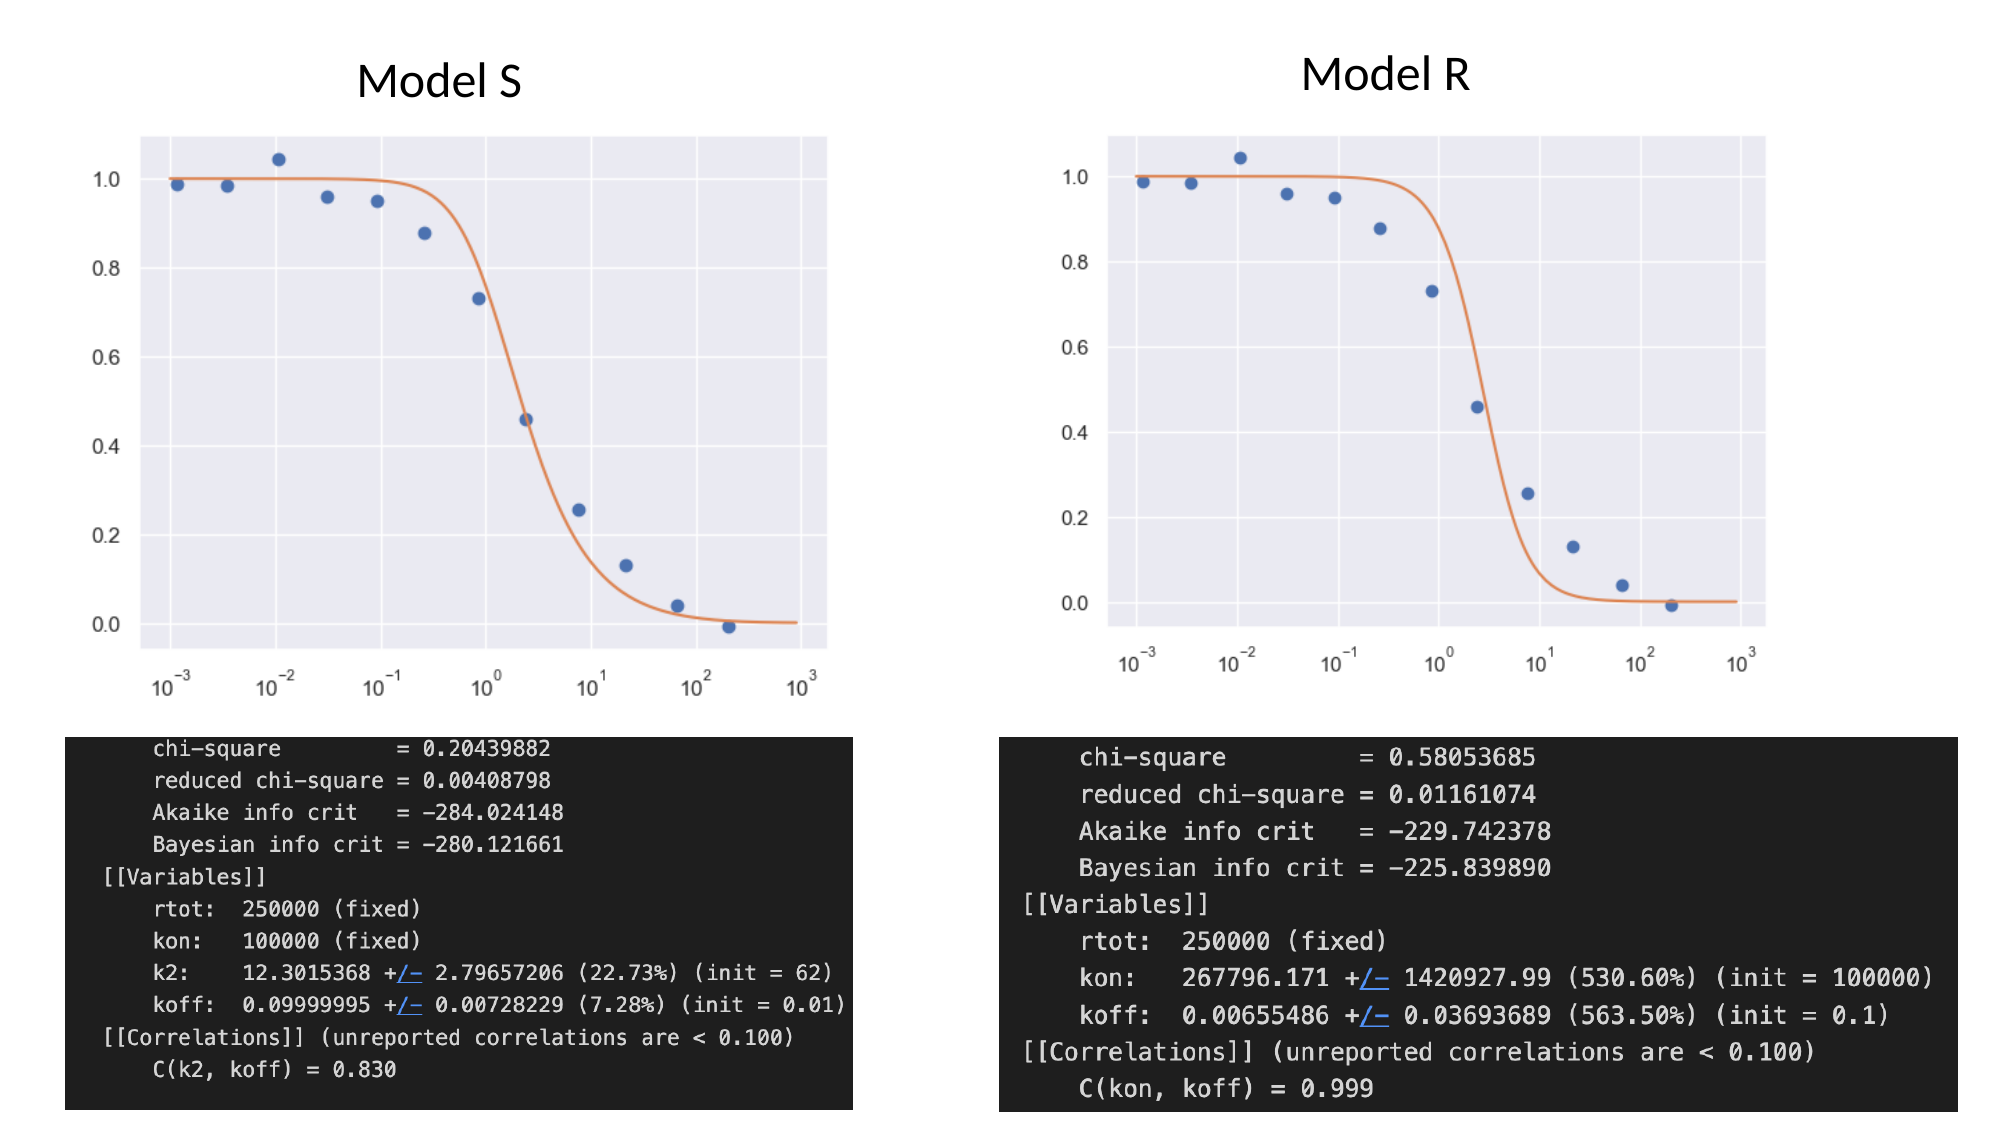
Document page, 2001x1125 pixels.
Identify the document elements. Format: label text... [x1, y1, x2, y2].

text_box Model R [1285, 33, 1486, 108]
picture [64, 737, 853, 1110]
text_box Model S [341, 40, 538, 116]
picture [999, 737, 1958, 1112]
picture [1047, 123, 1779, 689]
picture [77, 123, 841, 714]
